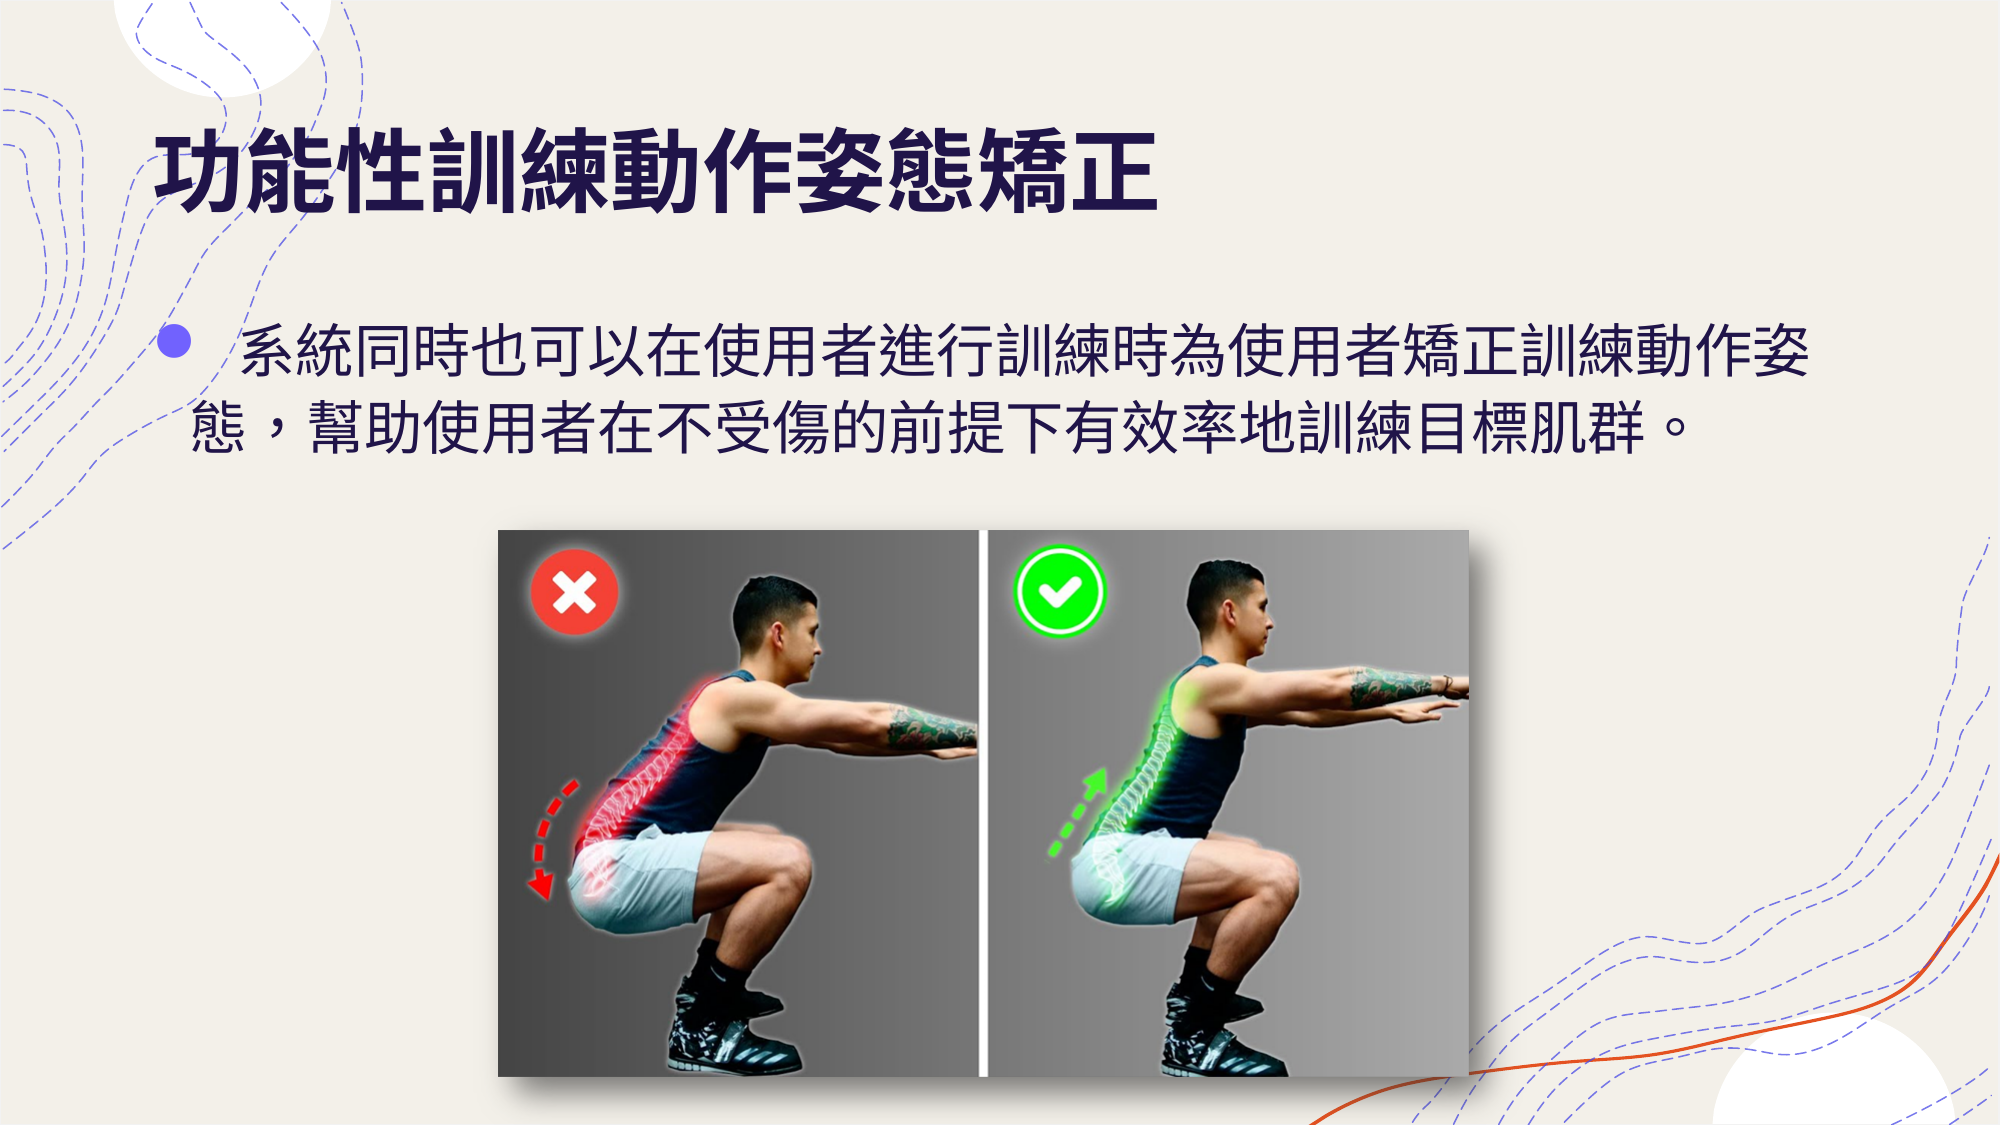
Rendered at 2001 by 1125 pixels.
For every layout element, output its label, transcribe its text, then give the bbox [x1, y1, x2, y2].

list 系統同時也可以在使用者進行訓練時為使用者矯正訓練動作姿態，幫助使用者在不受傷的前提下有效率地訓練目標肌群。 [137, 299, 1863, 1014]
picture [466, 498, 1534, 1125]
title 功能性訓練動作姿態矯正 [137, 59, 1863, 278]
